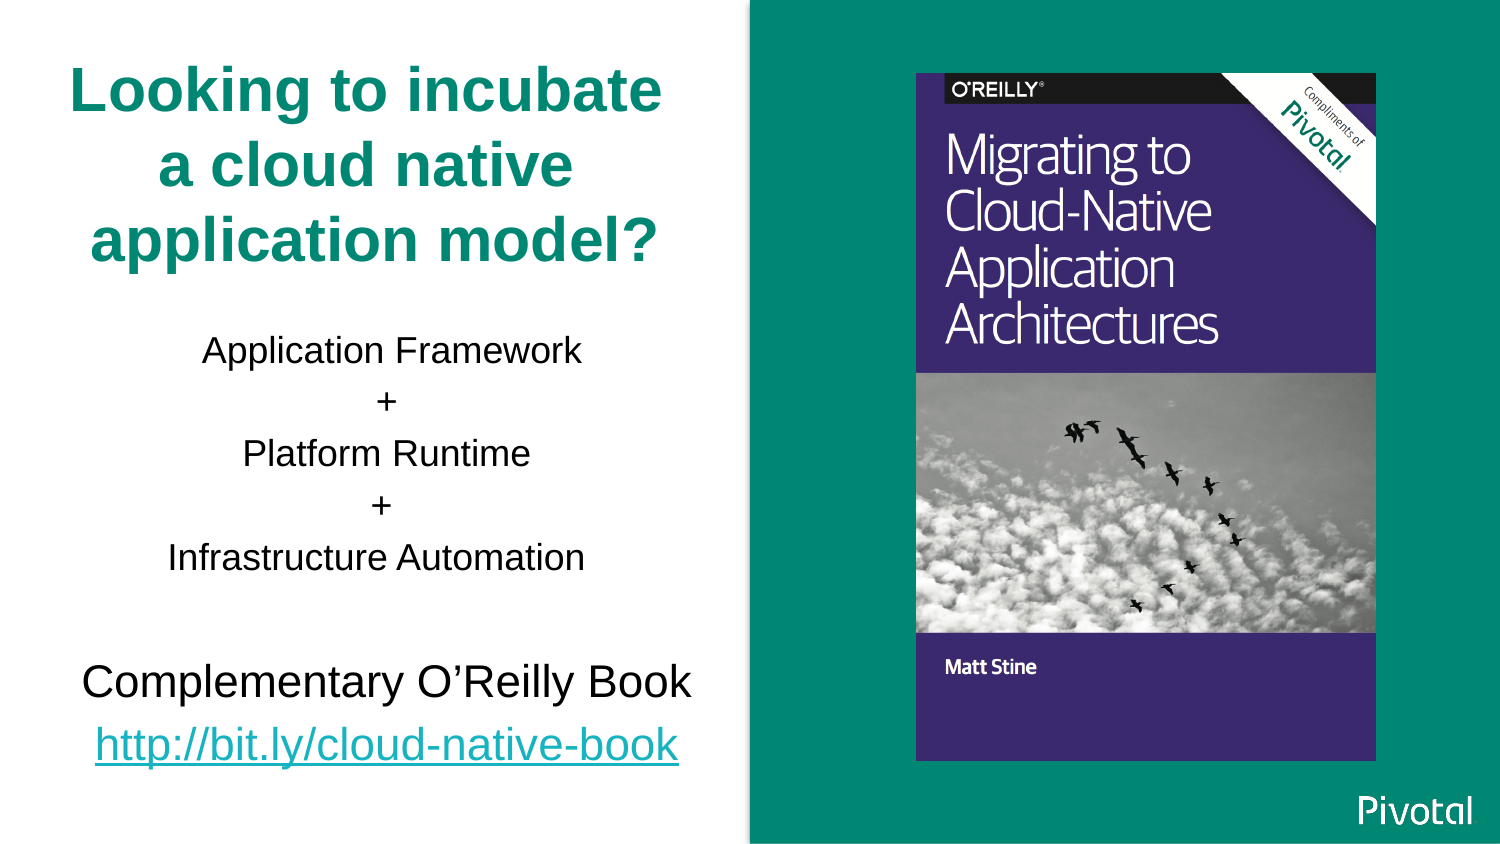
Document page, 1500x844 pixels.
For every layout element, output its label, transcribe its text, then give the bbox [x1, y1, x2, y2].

text_box Application Framework + Platform Runtime + Infrastructure Automation [0, 311, 751, 587]
picture [915, 73, 1376, 761]
picture [1359, 796, 1477, 825]
text_box Complementary O’Reilly Book http://bit.ly/cloud-native-book [0, 636, 751, 790]
title Looking to incubate a cloud native application model? [0, 43, 771, 281]
